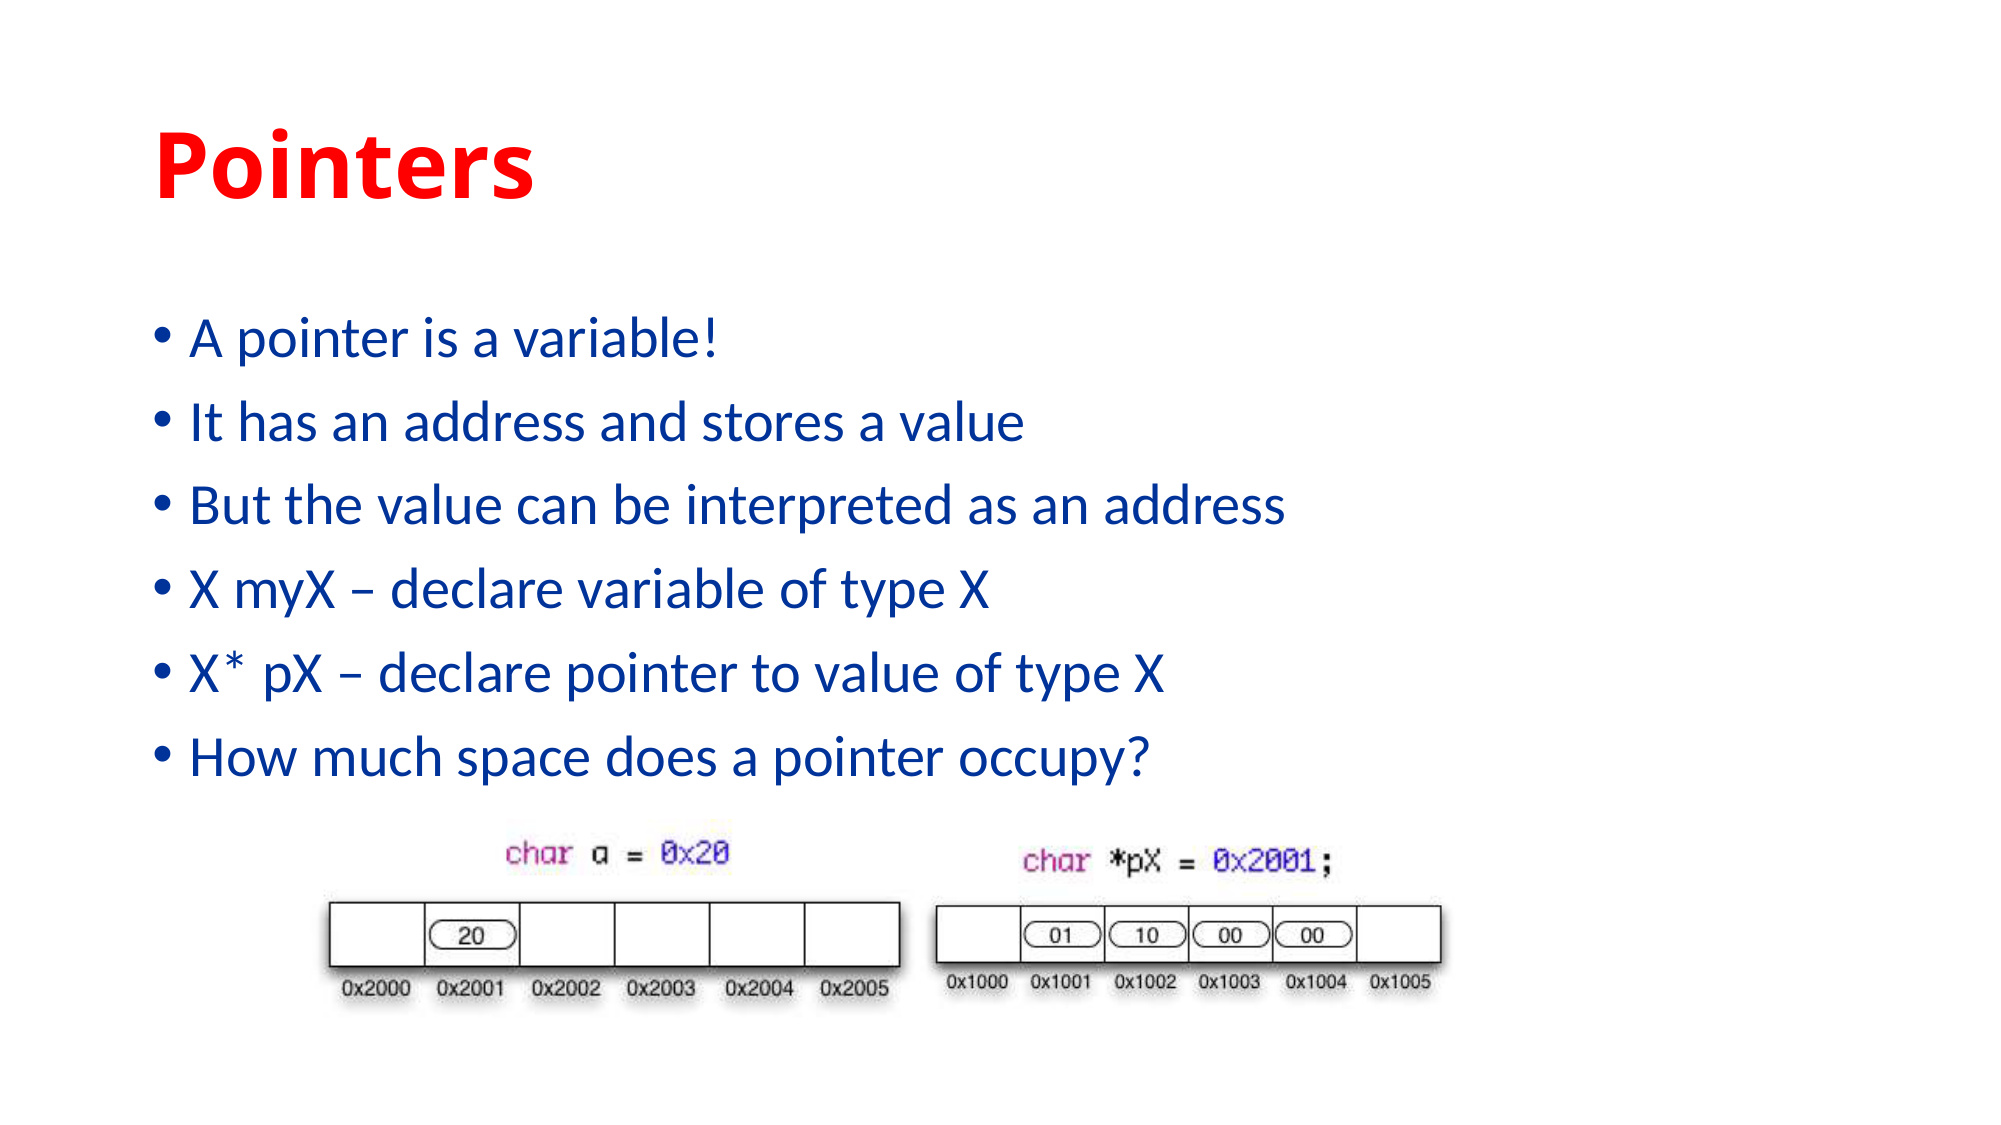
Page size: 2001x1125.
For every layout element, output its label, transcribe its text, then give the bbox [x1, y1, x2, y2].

picture [310, 819, 1457, 1033]
title Pointers [137, 59, 1863, 278]
list A pointer is a variable! It has an address and stores a value But the value can be interpreted as an address X myX – declare variable of type X X* pX – declare pointer to value of type X How much space does a pointer occupy? [137, 299, 1863, 1014]
